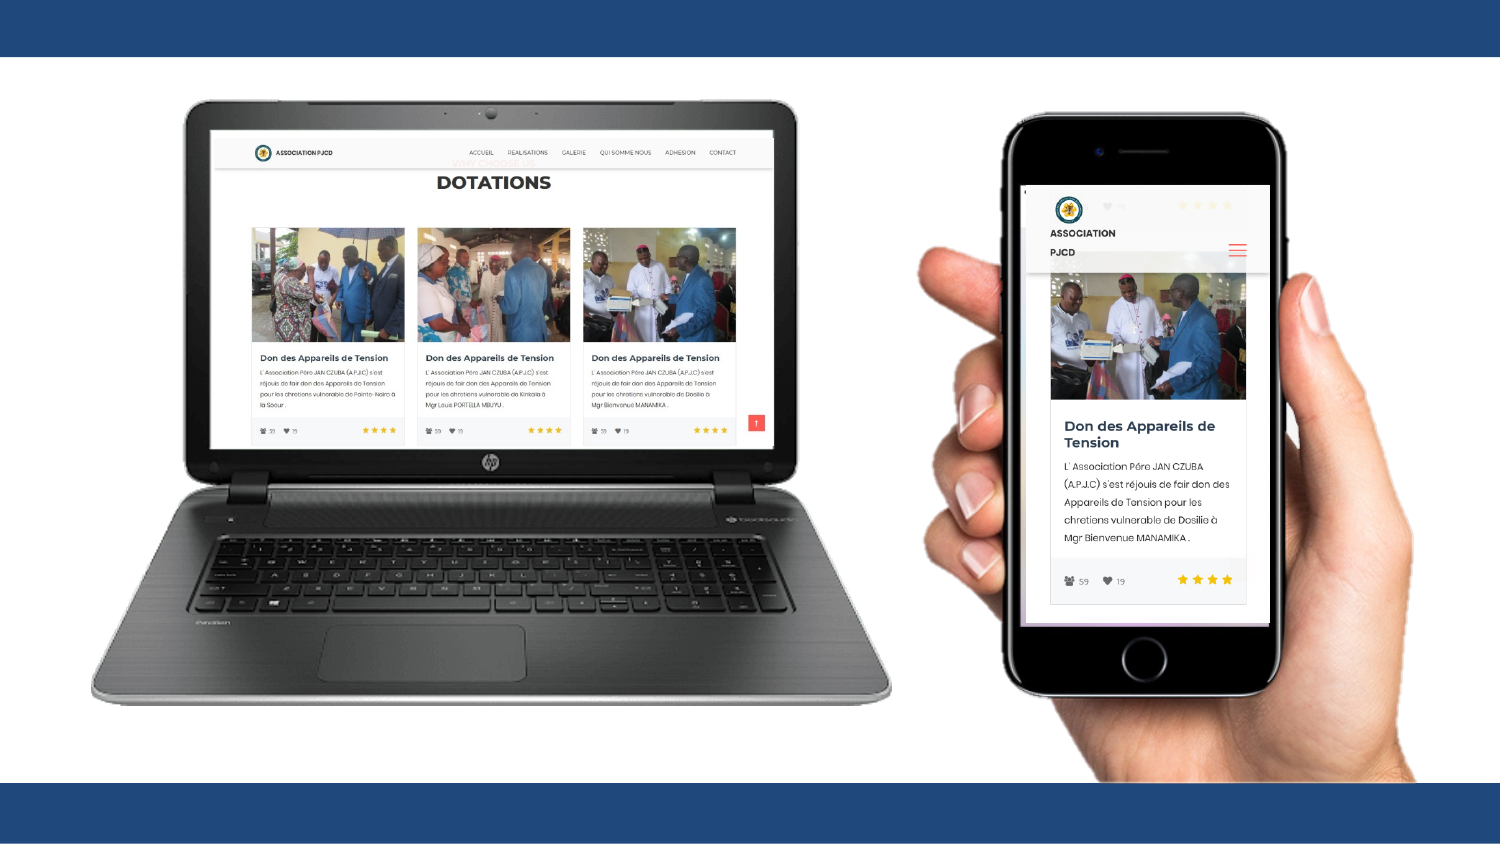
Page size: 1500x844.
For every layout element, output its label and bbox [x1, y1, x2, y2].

text_box [91, 98, 892, 706]
picture [850, 42, 1483, 784]
text_box [0, 783, 1500, 844]
text_box [0, 0, 1500, 58]
